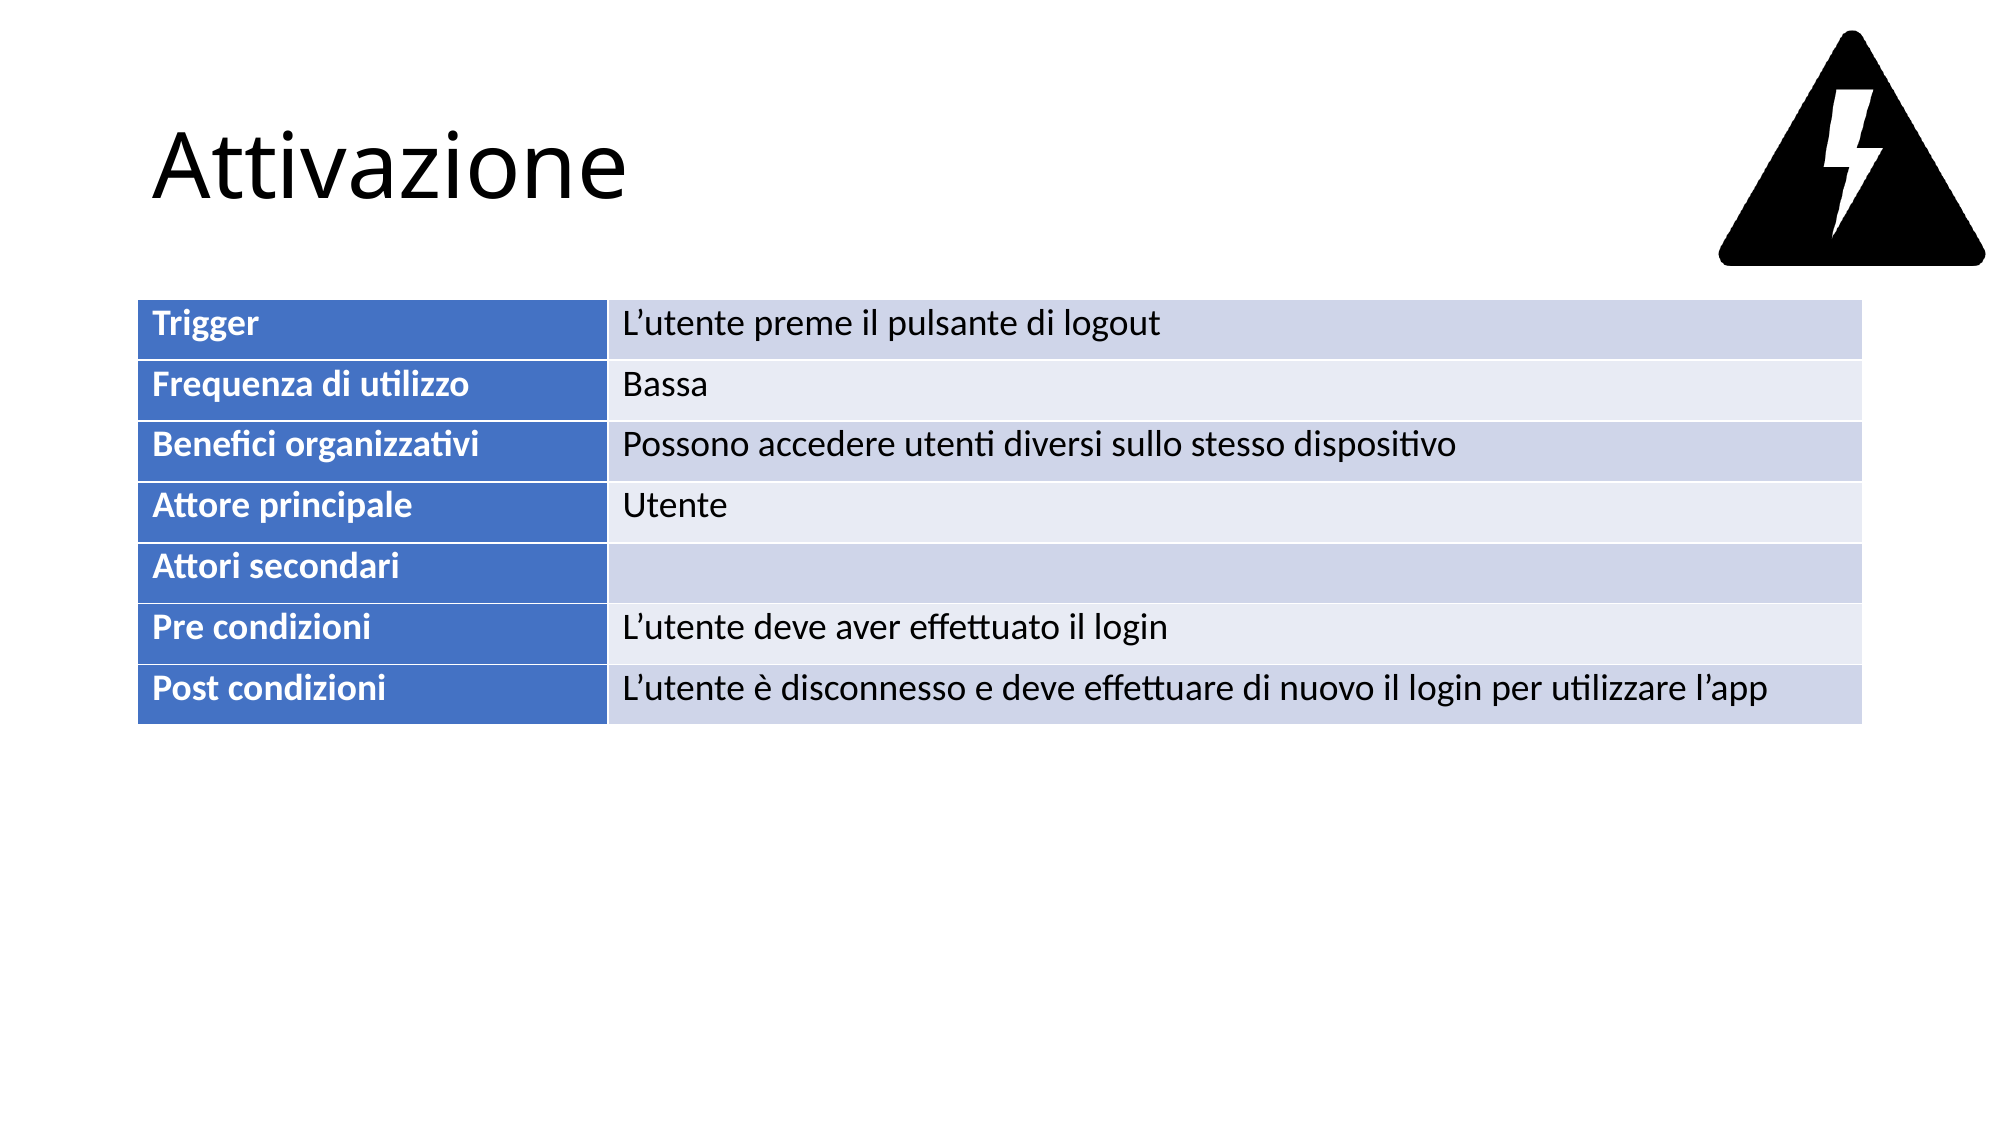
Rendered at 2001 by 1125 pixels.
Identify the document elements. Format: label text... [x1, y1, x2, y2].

table_cell [609, 544, 1862, 603]
table_cell L’utente è disconnesso e deve effettuare di nuovo il login per utilizzare l’app [609, 665, 1862, 724]
table_header Trigger [138, 300, 607, 359]
title Attivazione [137, 59, 1703, 278]
table_cell Attori secondari [138, 544, 607, 603]
table_cell Post condizioni [138, 665, 607, 724]
table_cell Possono accedere utenti diversi sullo stesso dispositivo [609, 422, 1862, 481]
table_cell Attore principale [138, 483, 607, 542]
table_cell Benefici organizzativi [138, 422, 607, 481]
table_cell Frequenza di utilizzo [138, 361, 607, 420]
table_cell Pre condizioni [138, 604, 607, 664]
picture [1703, 0, 2000, 297]
table_header L’utente preme il pulsante di logout [609, 300, 1862, 359]
table_cell Bassa [609, 361, 1862, 420]
table_cell Utente [609, 483, 1862, 542]
table_cell L’utente deve aver effettuato il login [609, 604, 1862, 664]
